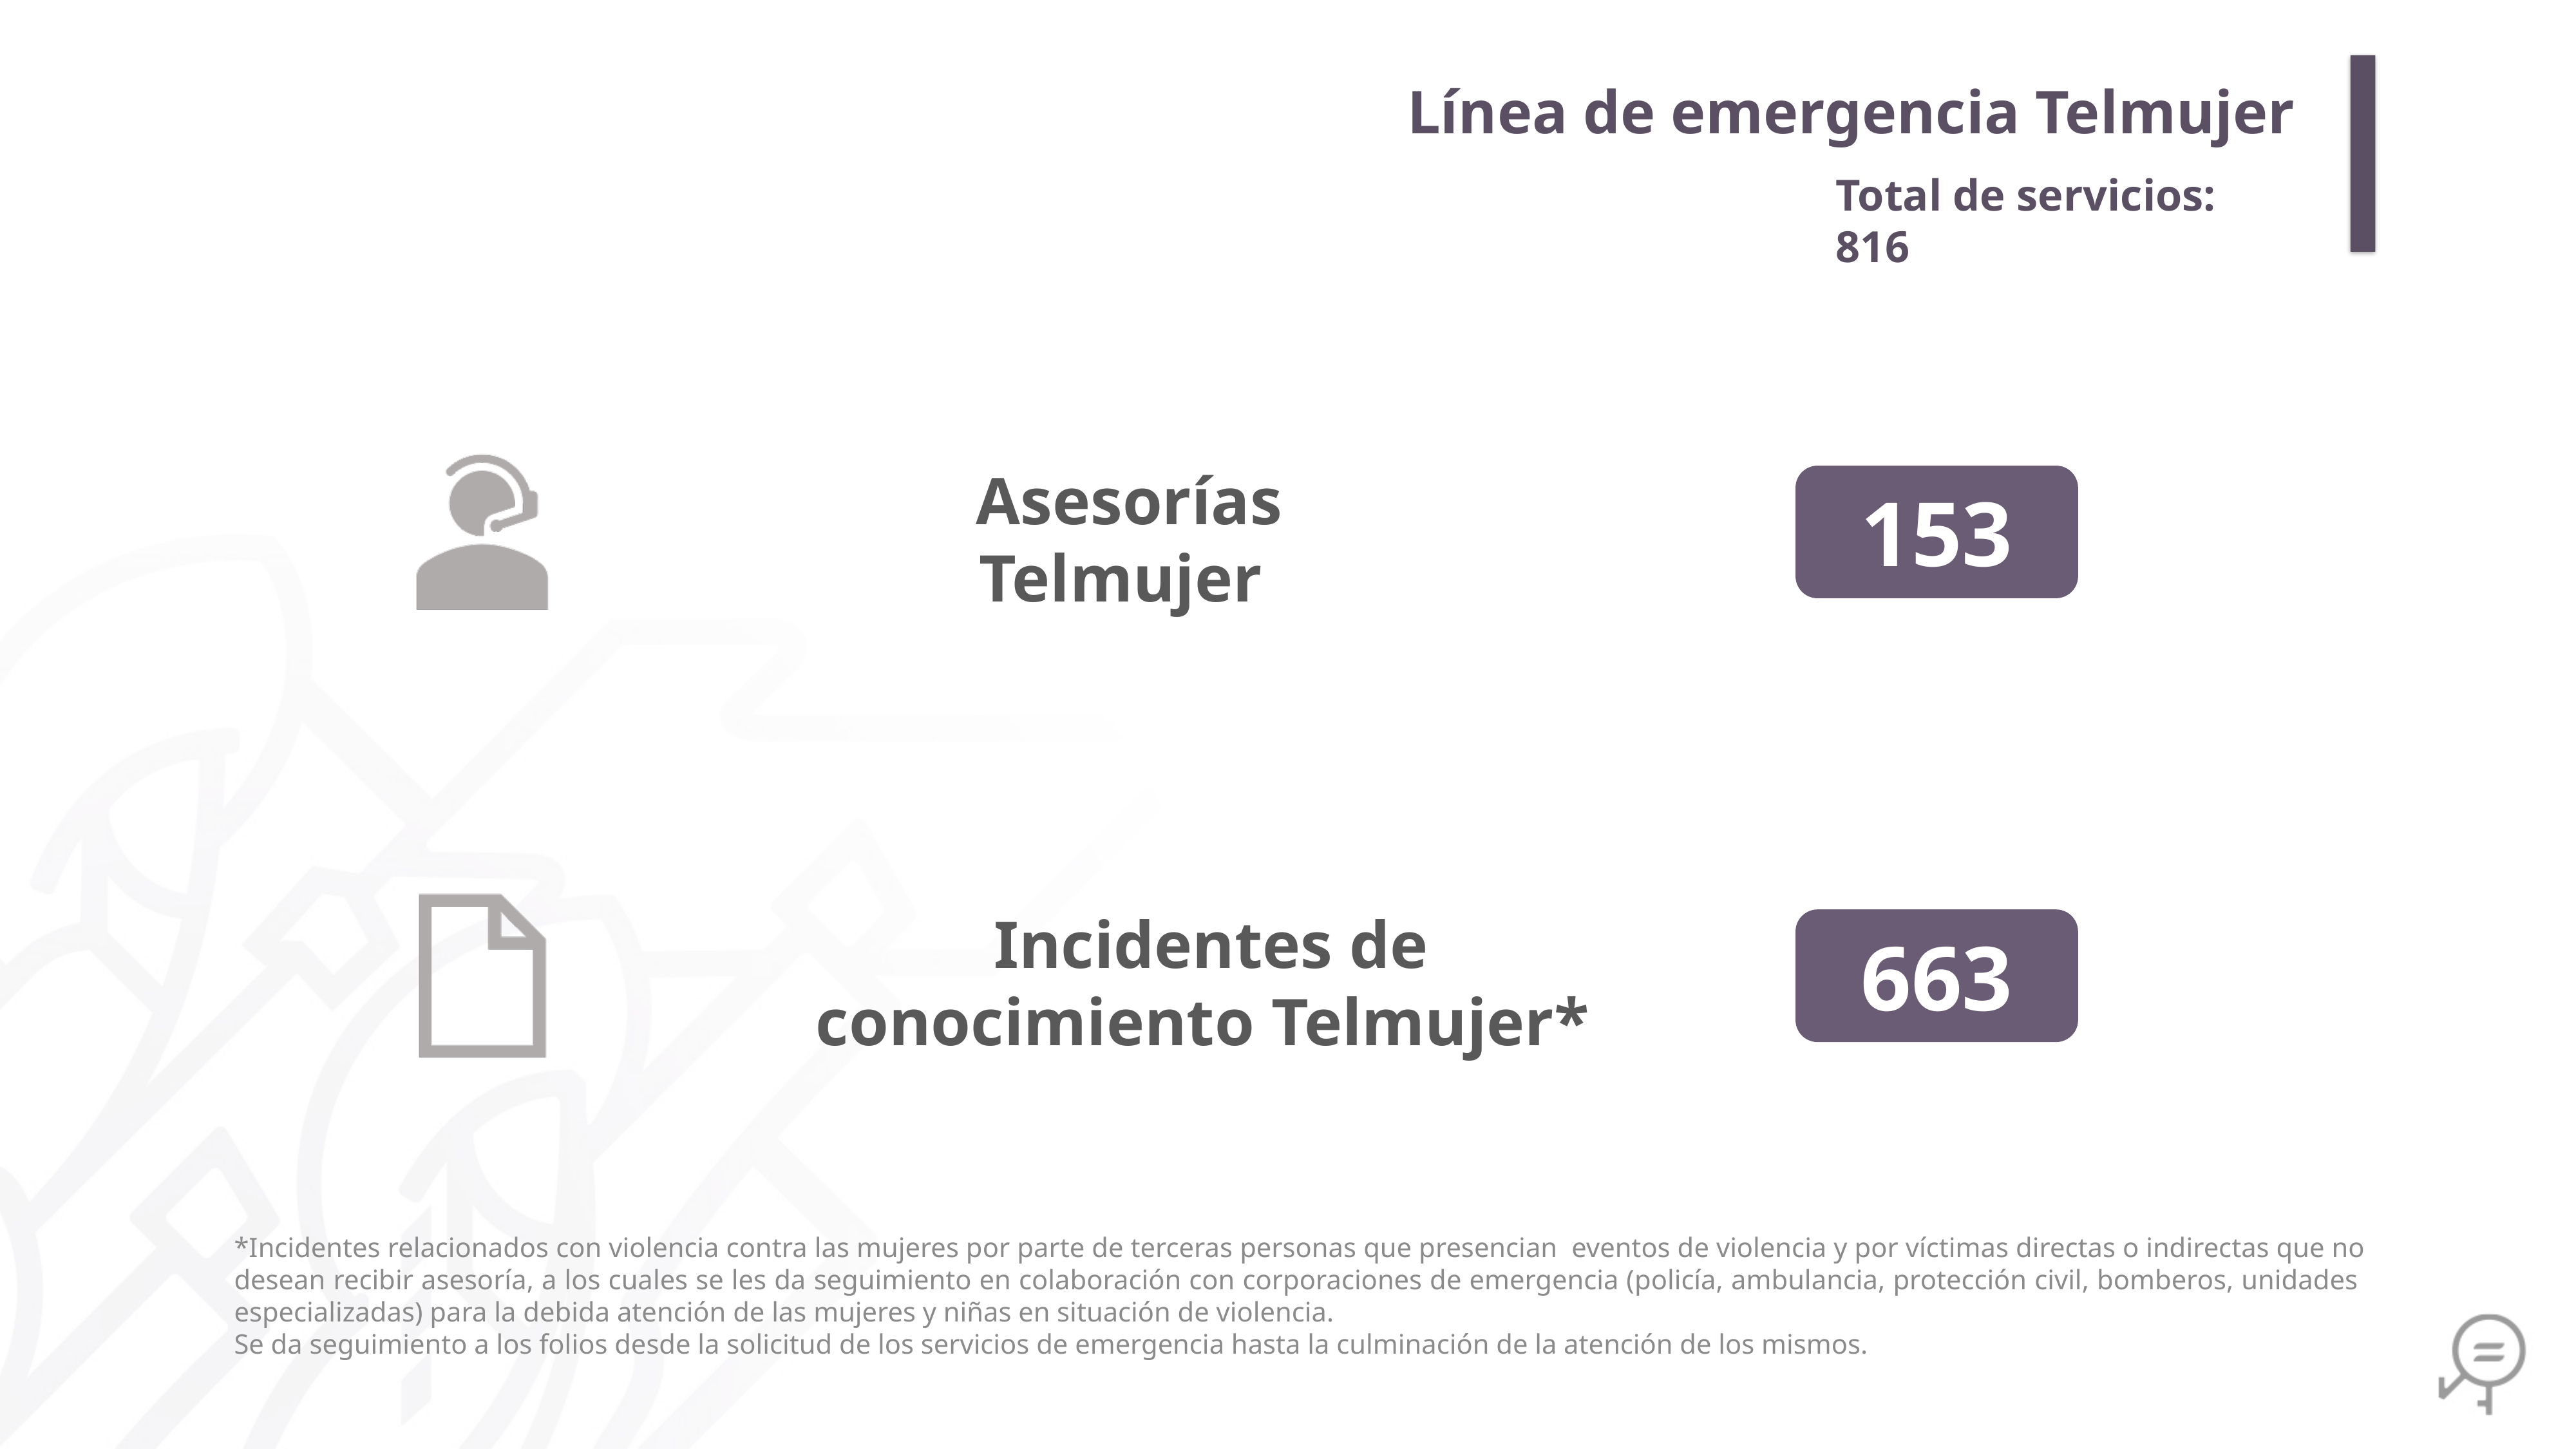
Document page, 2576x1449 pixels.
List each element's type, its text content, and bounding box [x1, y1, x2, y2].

text_box Línea de emergencia Telmujer [353, 64, 2315, 164]
text_box [1795, 909, 2078, 1043]
text_box 153 [1838, 473, 2036, 696]
text_box Incidentes de conocimiento Telmujer* [786, 899, 1636, 1064]
text_box [2350, 55, 2376, 252]
picture [384, 878, 580, 1074]
text_box *Incidentes relacionados con violencia contra las mujeres por parte de terceras personas que presencian eventos de violencia y por víctimas directas o indirectas que no desean recibir asesoría, a los cuales se les da seguimiento en colaboración con corporaciones de emergencia (policía, ambulancia, protección civil, bomberos, unidades especializadas) para la debida atención de las mujeres y niñas en situación de violencia. Se da seguimiento a los folios desde la solicitud de los servicios de emergencia hasta la culminación de la atención de los mismos. [224, 1226, 2376, 1365]
text_box Asesorías Telmujer [876, 455, 1383, 620]
text_box 663 [1838, 917, 2036, 1034]
picture [384, 434, 580, 630]
text_box Total de servicios: 816 [1826, 163, 2301, 276]
text_box [1795, 466, 2078, 598]
